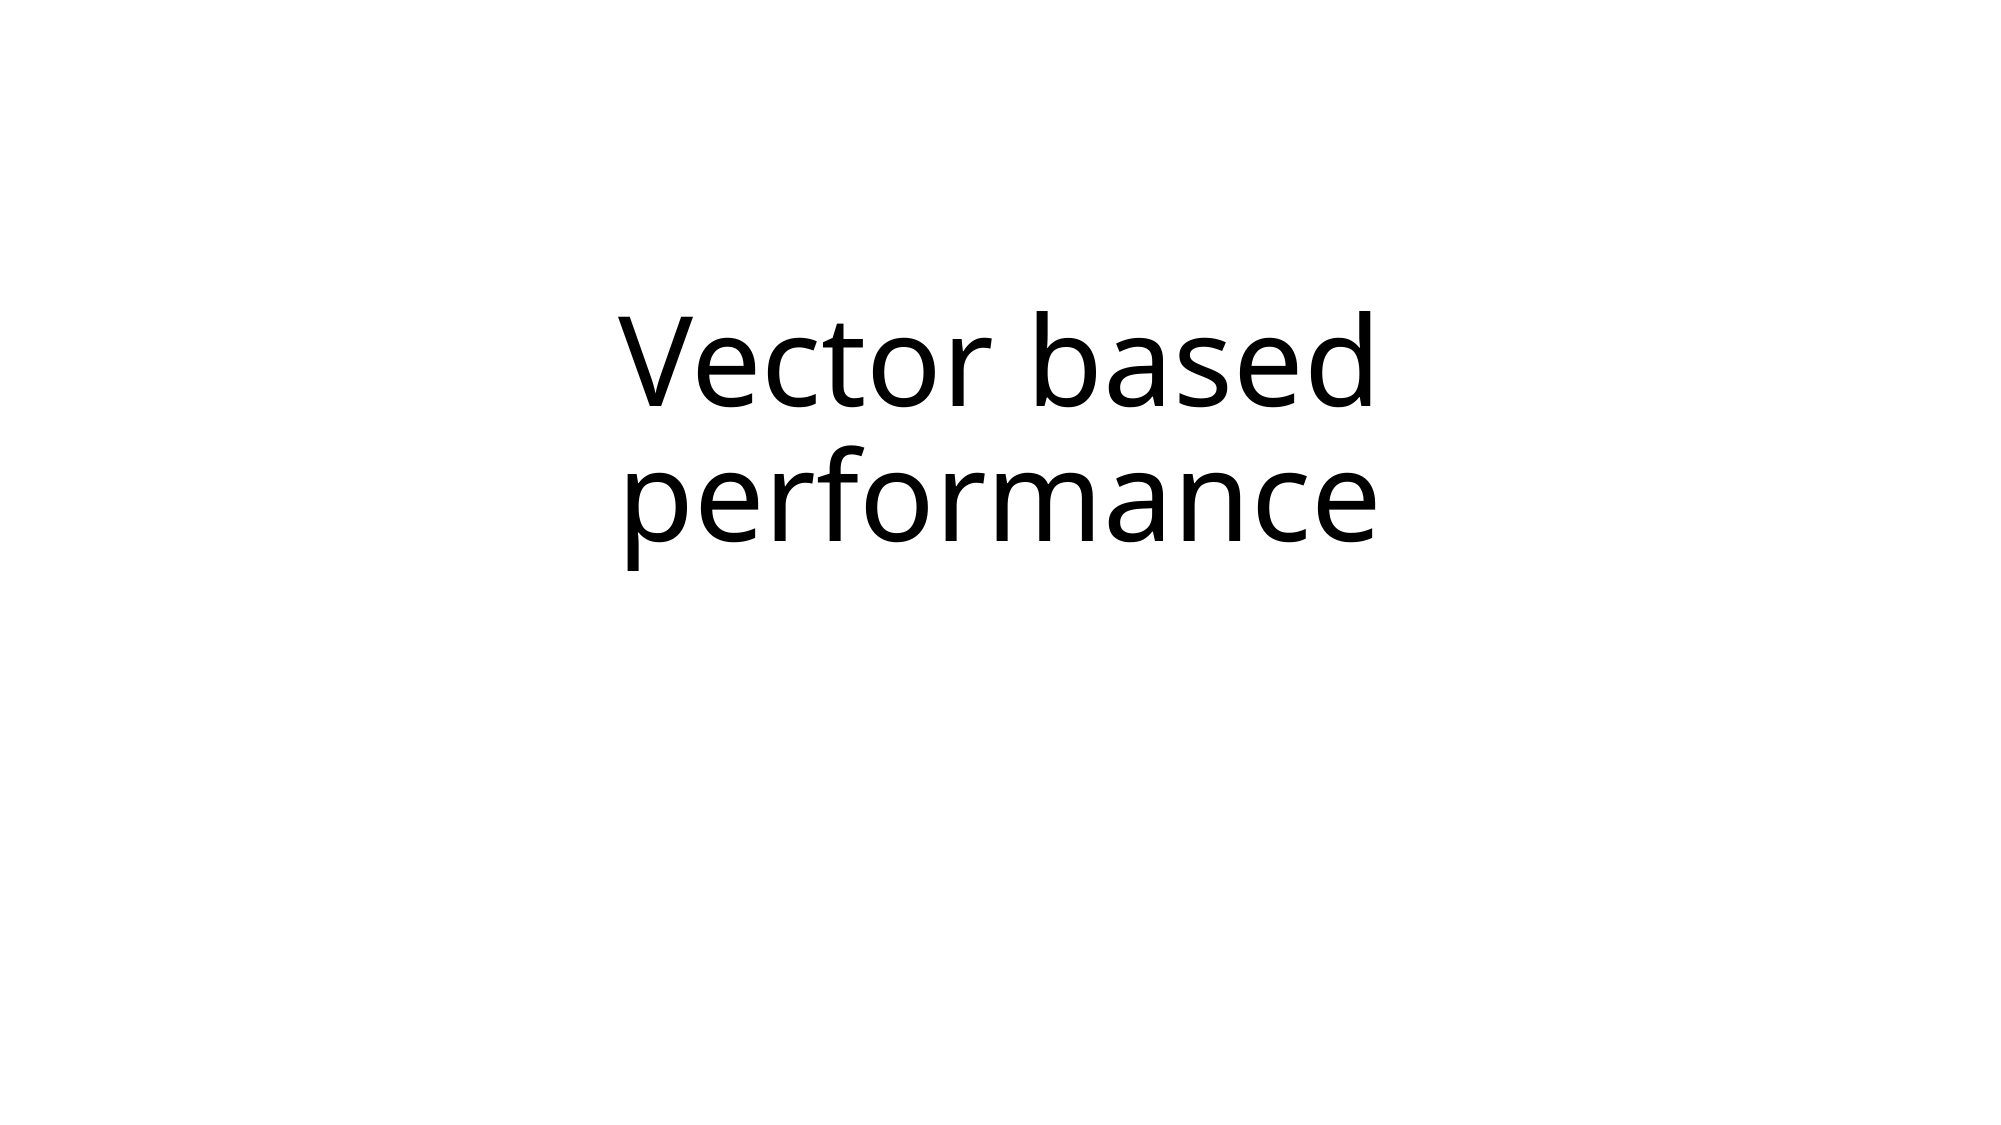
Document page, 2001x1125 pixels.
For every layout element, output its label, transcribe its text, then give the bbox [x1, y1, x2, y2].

title Vector based performance [249, 184, 1750, 576]
